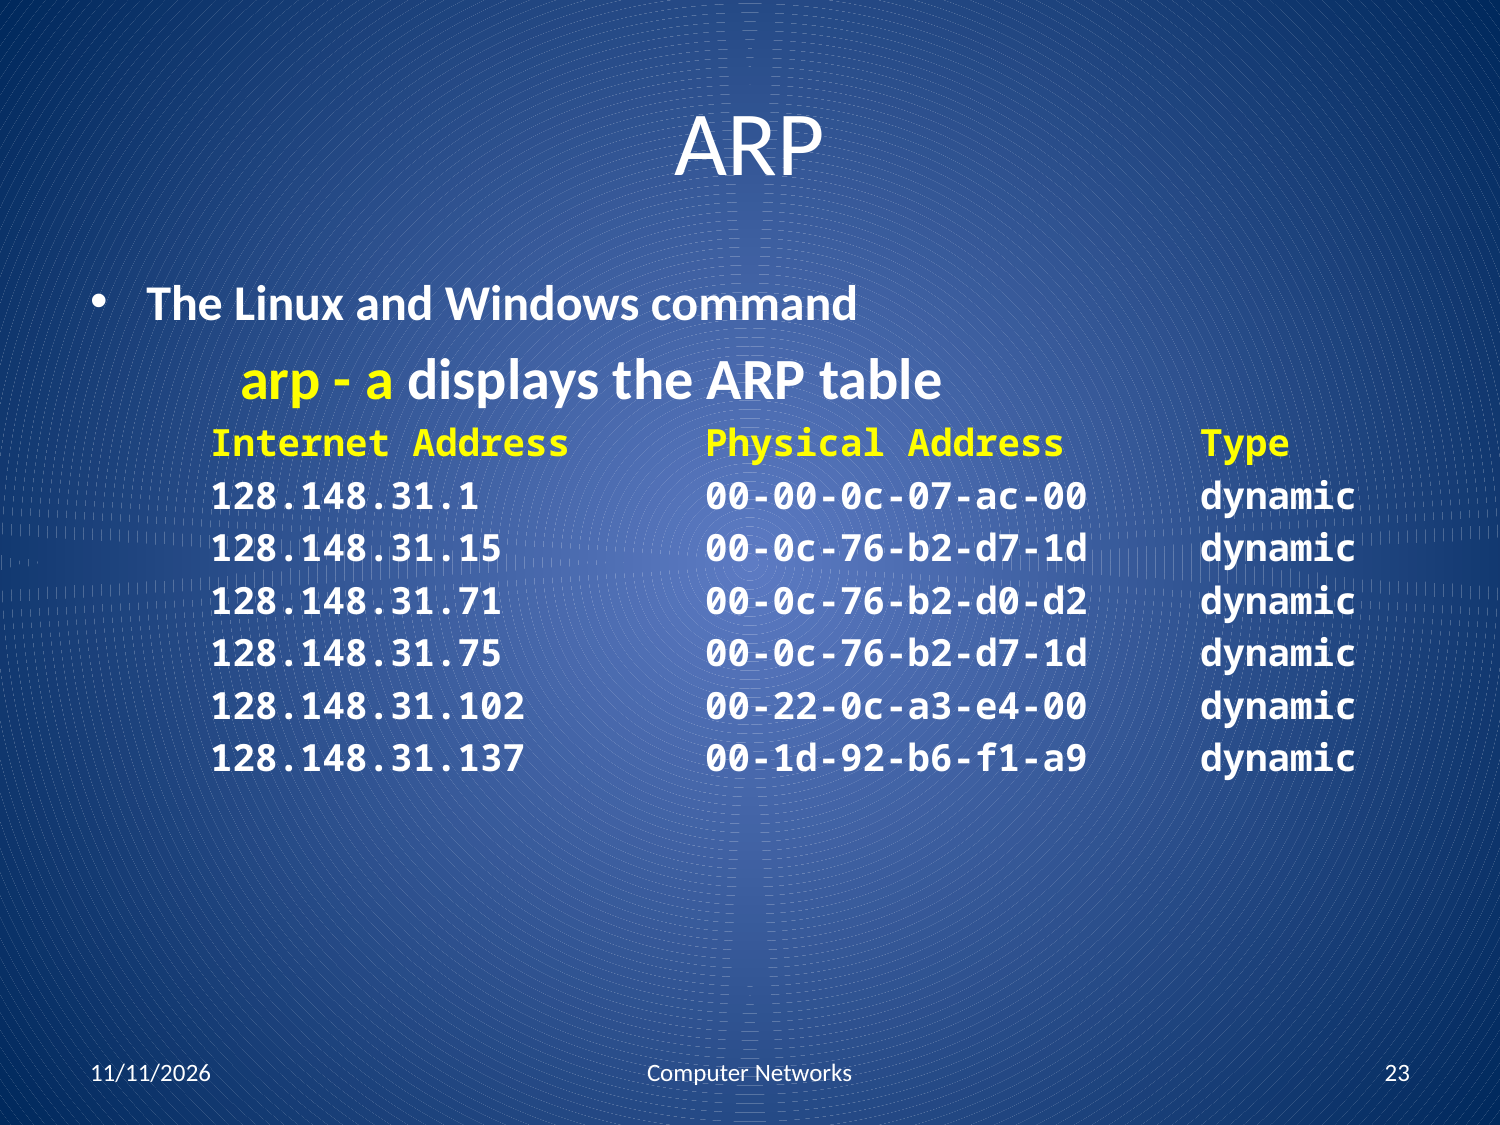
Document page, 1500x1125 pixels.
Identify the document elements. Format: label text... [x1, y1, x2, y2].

slide_number 23 [1074, 1042, 1425, 1103]
list The Linux and Windows command arp - a displays the ARP table Internet Address Physical Address Type 128.148.31.1 00-00-0c-07-ac-00 dynamic 128.148.31.15 00-0c-76-b2-d7-1d dynamic 128.148.31.71 00-0c-76-b2-d0-d2 dynamic 128.148.31.75 00-0c-76-b2-d7-1d dynamic 128.148.31.102 00-22-0c-a3-e4-00 dynamic 128.148.31.137 00-1d-92-b6-f1-a9 dynamic [74, 262, 1426, 1006]
title ARP [74, 44, 1426, 233]
footer Computer Networks [512, 1042, 988, 1103]
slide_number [75, 1042, 425, 1103]
